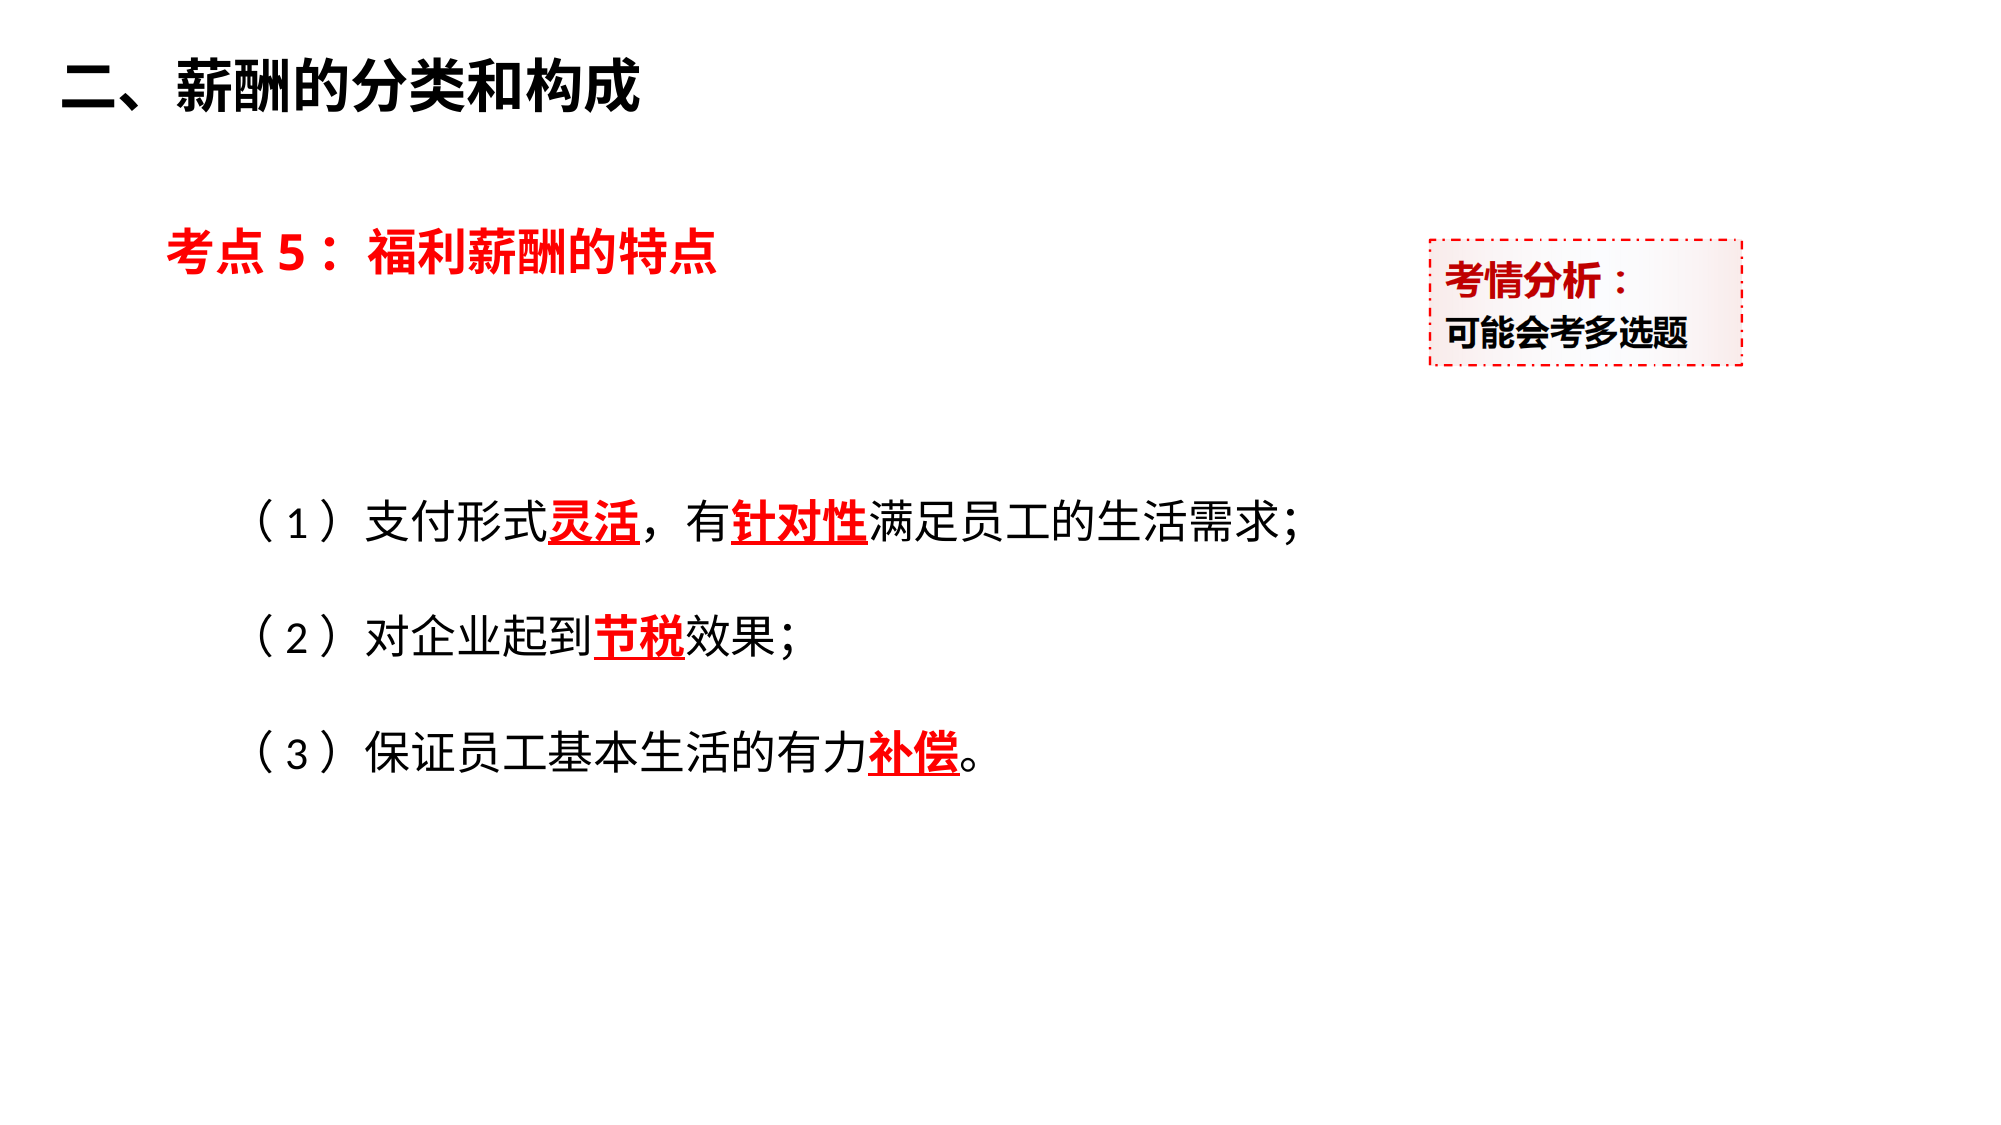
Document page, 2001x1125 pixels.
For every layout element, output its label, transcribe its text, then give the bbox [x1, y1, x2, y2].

picture [1426, 236, 1746, 369]
list 考点5：福利薪酬的特点 [104, 206, 1146, 287]
text_box 二、薪酬的分类和构成 [44, 41, 1045, 127]
text_box （1）支付形式灵活，有针对性满足员工的生活需求； （2）对企业起到节税效果； （3）保证员工基本生活的有力补偿。 [138, 424, 1816, 786]
